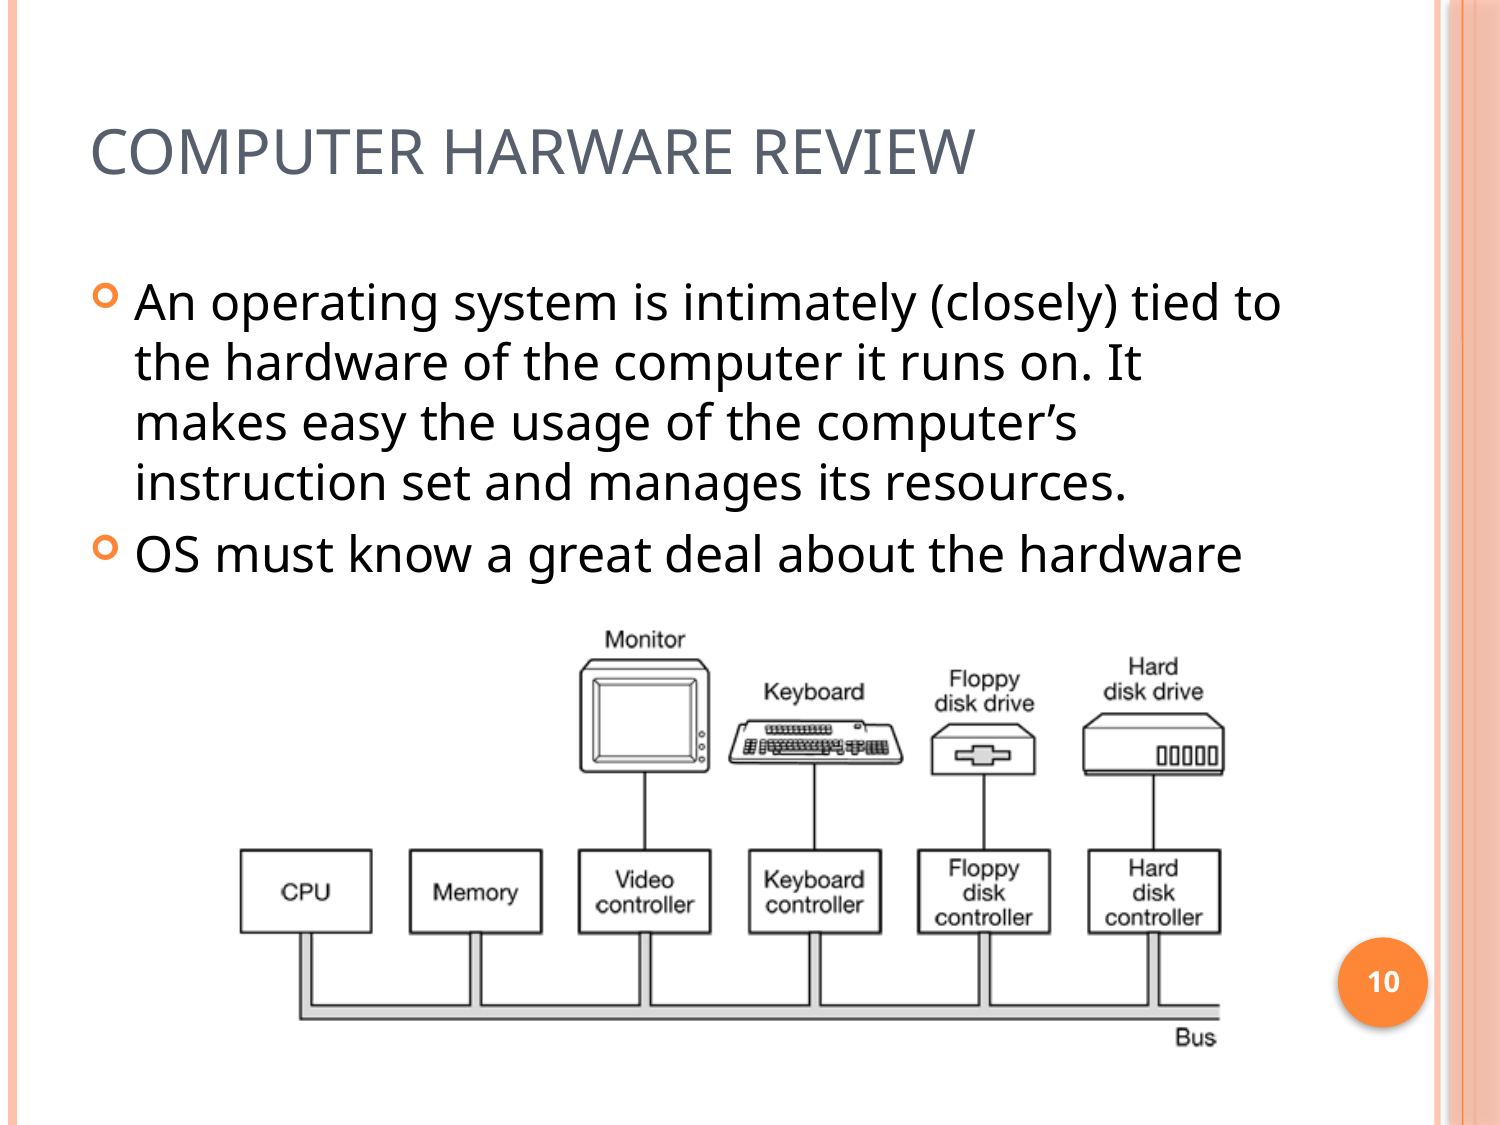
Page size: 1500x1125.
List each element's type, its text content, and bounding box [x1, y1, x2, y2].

picture [229, 624, 1247, 1060]
slide_number 10 [1333, 940, 1434, 1027]
title COMPUTER HARWARE REVIEW [75, 7, 1300, 195]
list An operating system is intimately (closely) tied to the hardware of the computer it runs on. It makes easy the usage of the computer’s instruction set and manages its resources. OS must know a great deal about the hardware [75, 262, 1300, 1062]
